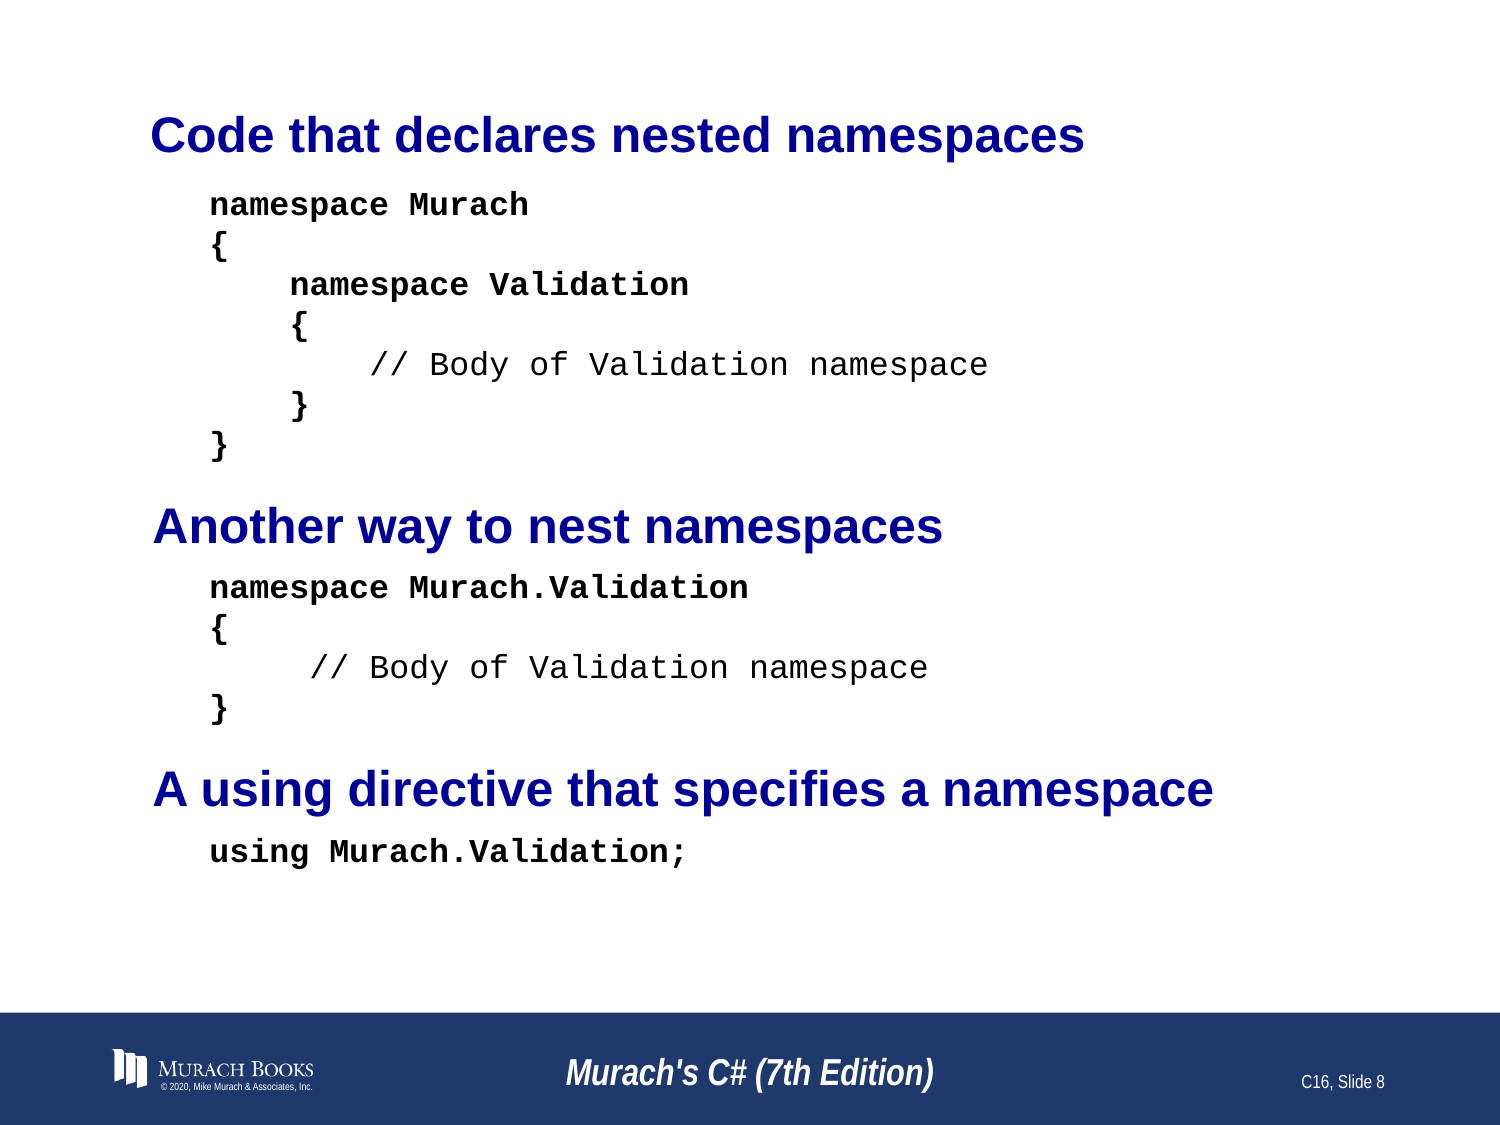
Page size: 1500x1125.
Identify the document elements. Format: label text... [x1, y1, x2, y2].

slide_number Murach's C# (7th Edition) [463, 1025, 1050, 1100]
slide_number C16, Slide 8 [1087, 1025, 1400, 1100]
footer © 2020, Mike Murach & Associates, Inc. [12, 1025, 463, 1100]
title Code that declares nested namespaces [150, 102, 1350, 164]
list namespace Murach { namespace Validation { // Body of Validation namespace } } Another way to nest namespaces namespace Murach.Validation { // Body of Validation namespace } A using directive that specifies a namespace using Murach.Validation; [137, 174, 1350, 975]
